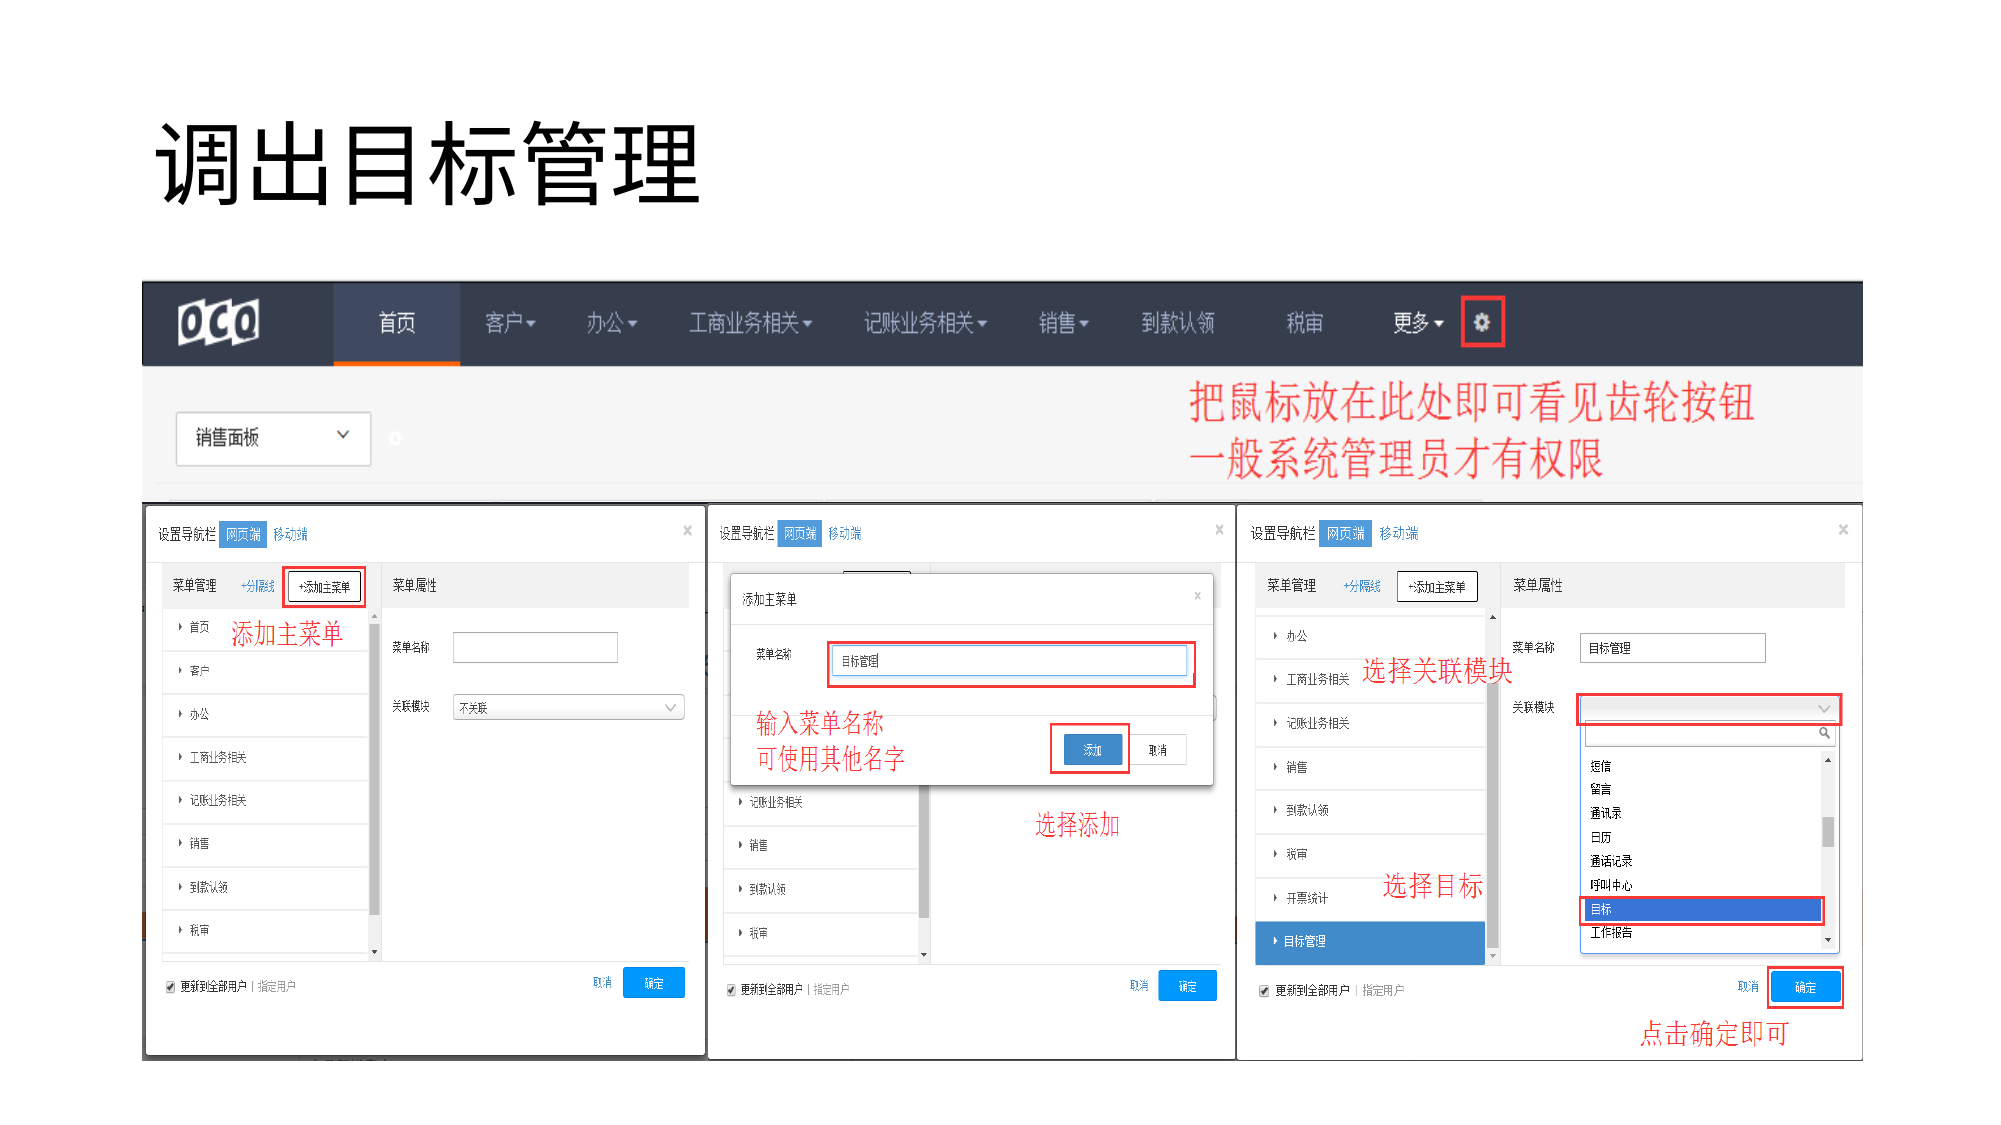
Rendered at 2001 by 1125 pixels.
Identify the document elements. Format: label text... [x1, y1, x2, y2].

title 调出目标管理 [137, 59, 1863, 278]
picture [142, 277, 1863, 1061]
